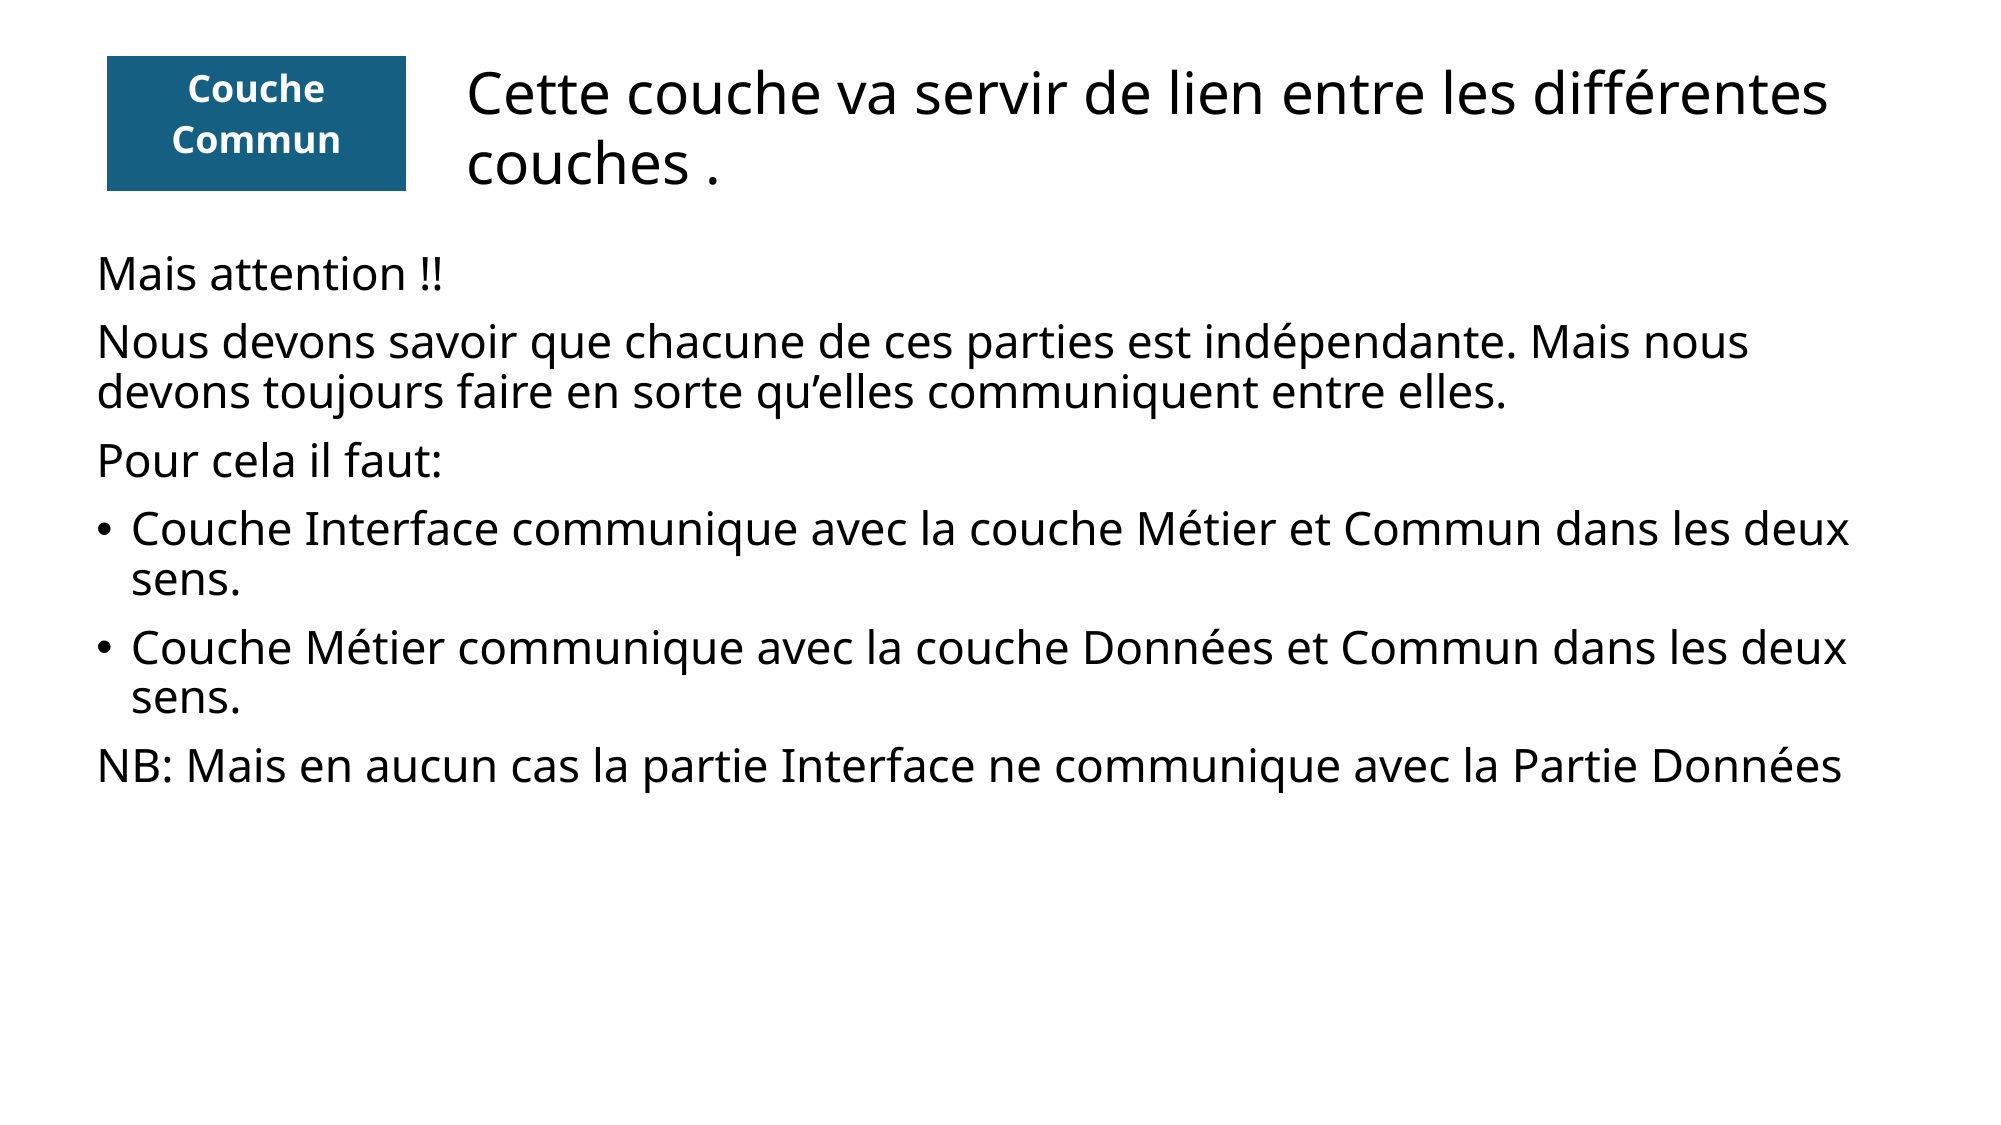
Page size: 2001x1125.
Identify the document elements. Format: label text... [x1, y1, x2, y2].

table_header Couche Commun [107, 56, 406, 191]
text_box Cette couche va servir de lien entre les différentes couches . [451, 48, 1868, 204]
list Mais attention !! Nous devons savoir que chacune de ces parties est indépendante. Mais nous devons toujours faire en sorte qu’elles communiquent entre elles. Pour cela il faut: Couche Interface communique avec la couche Métier et Commun dans les deux sens. Couche Métier communique avec la couche Données et Commun dans les deux sens. NB: Mais en aucun cas la partie Interface ne communique avec la Partie Données [81, 242, 1868, 854]
